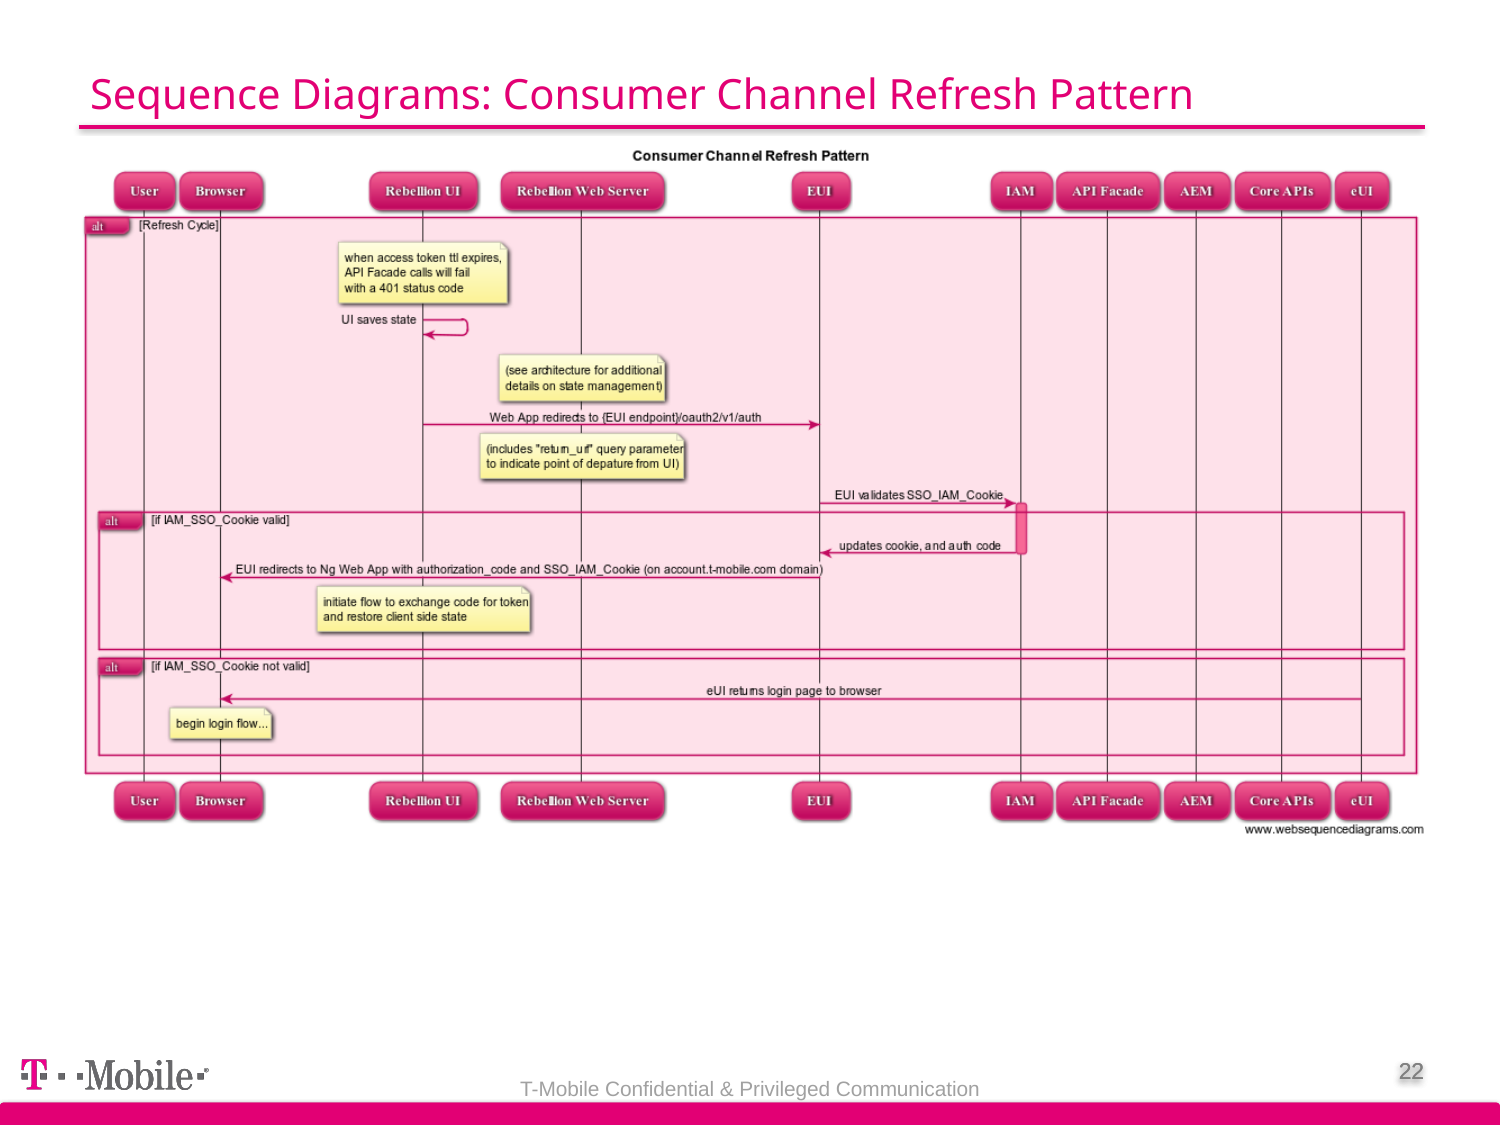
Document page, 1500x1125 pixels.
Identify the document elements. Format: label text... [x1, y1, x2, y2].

title Sequence Diagrams: Consumer Channel Refresh Pattern [74, 59, 1476, 126]
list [74, 135, 1426, 838]
footer T-Mobile Confidential & Privileged Communication [367, 1073, 1133, 1103]
